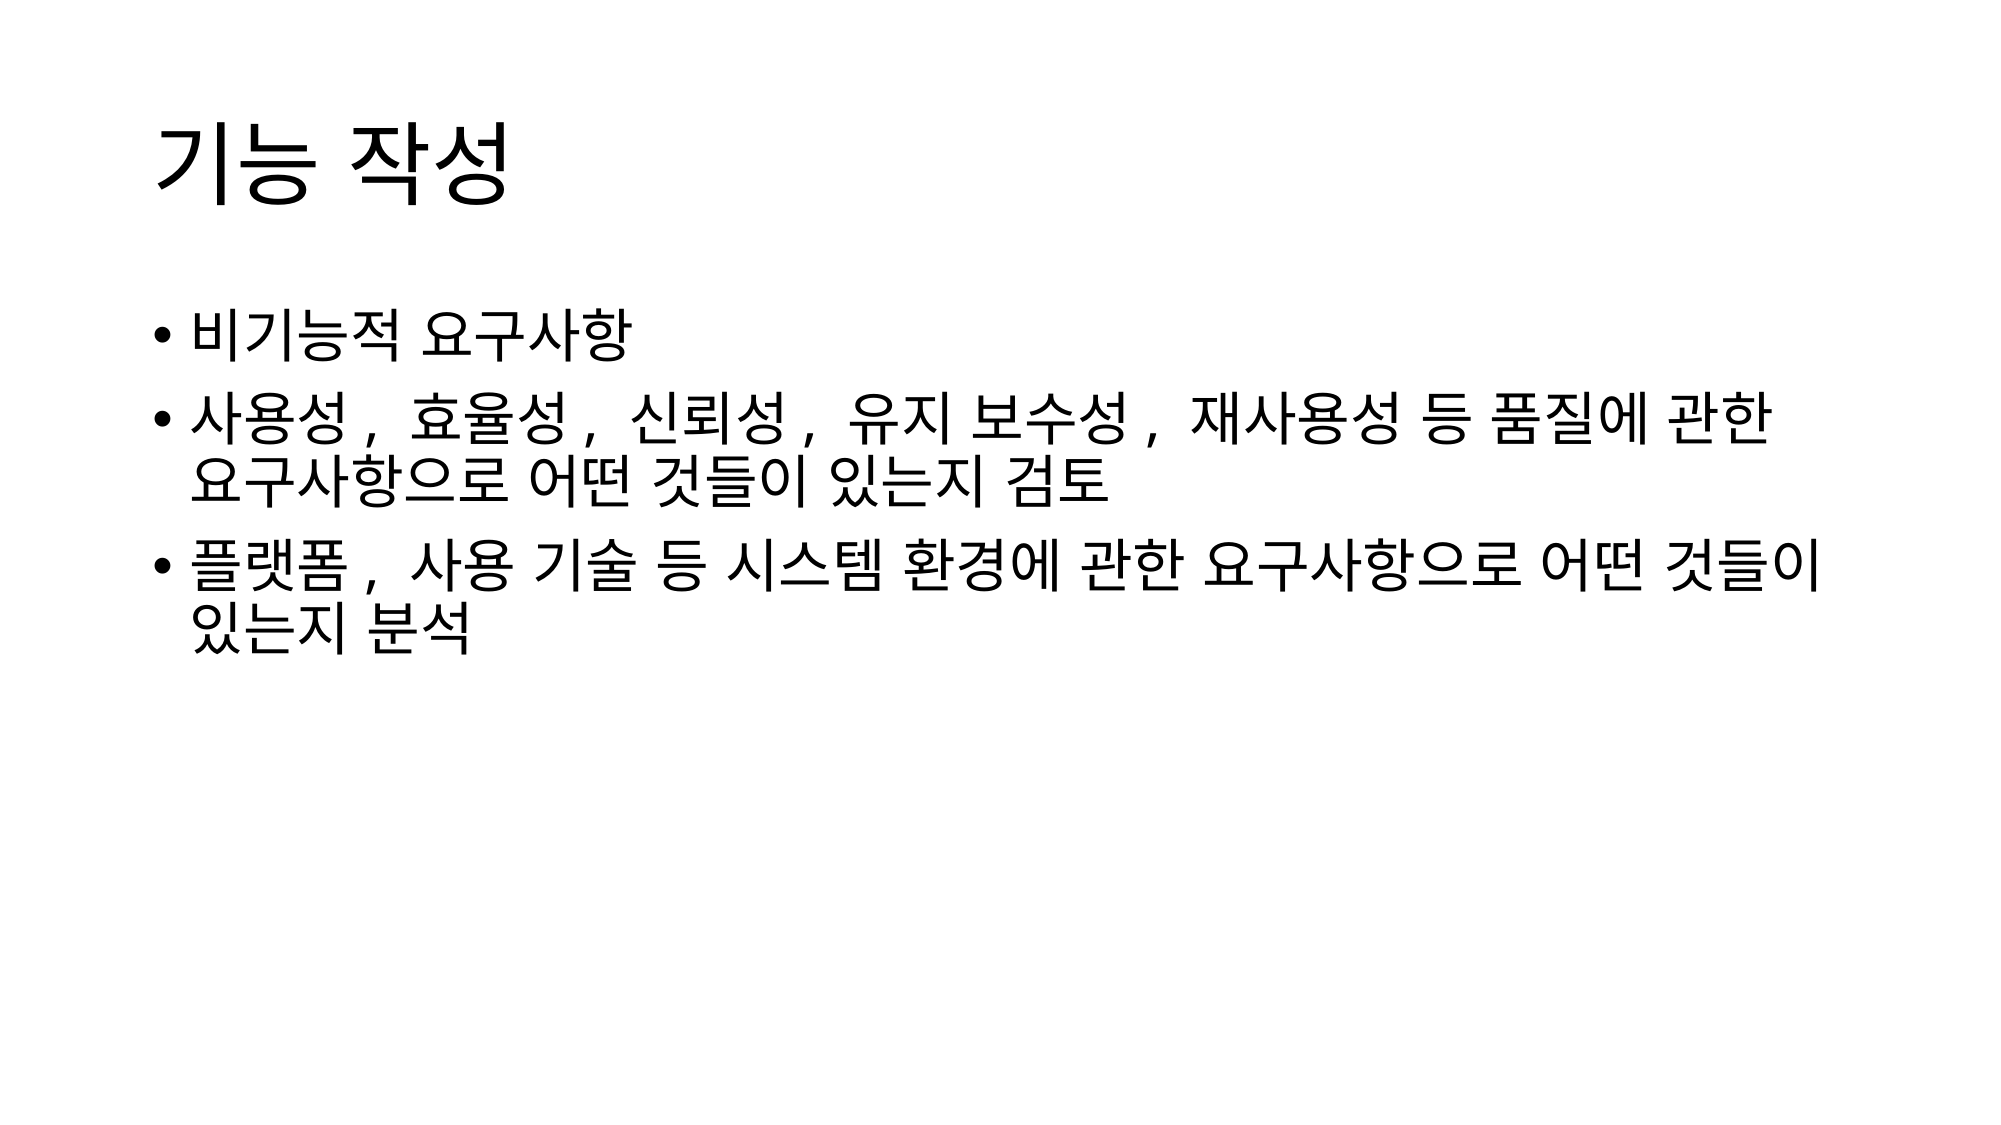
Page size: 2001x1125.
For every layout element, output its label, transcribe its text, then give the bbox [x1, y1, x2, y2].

list 비기능적 요구사항 사용성, 효율성, 신뢰성, 유지 보수성, 재사용성 등 품질에 관한 요구사항으로 어떤 것들이 있는지 검토 플랫폼, 사용 기술 등 시스템 환경에 관한 요구사항으로 어떤 것들이 있는지 분석 [137, 299, 1863, 1014]
title 기능 작성 [137, 59, 1863, 278]
